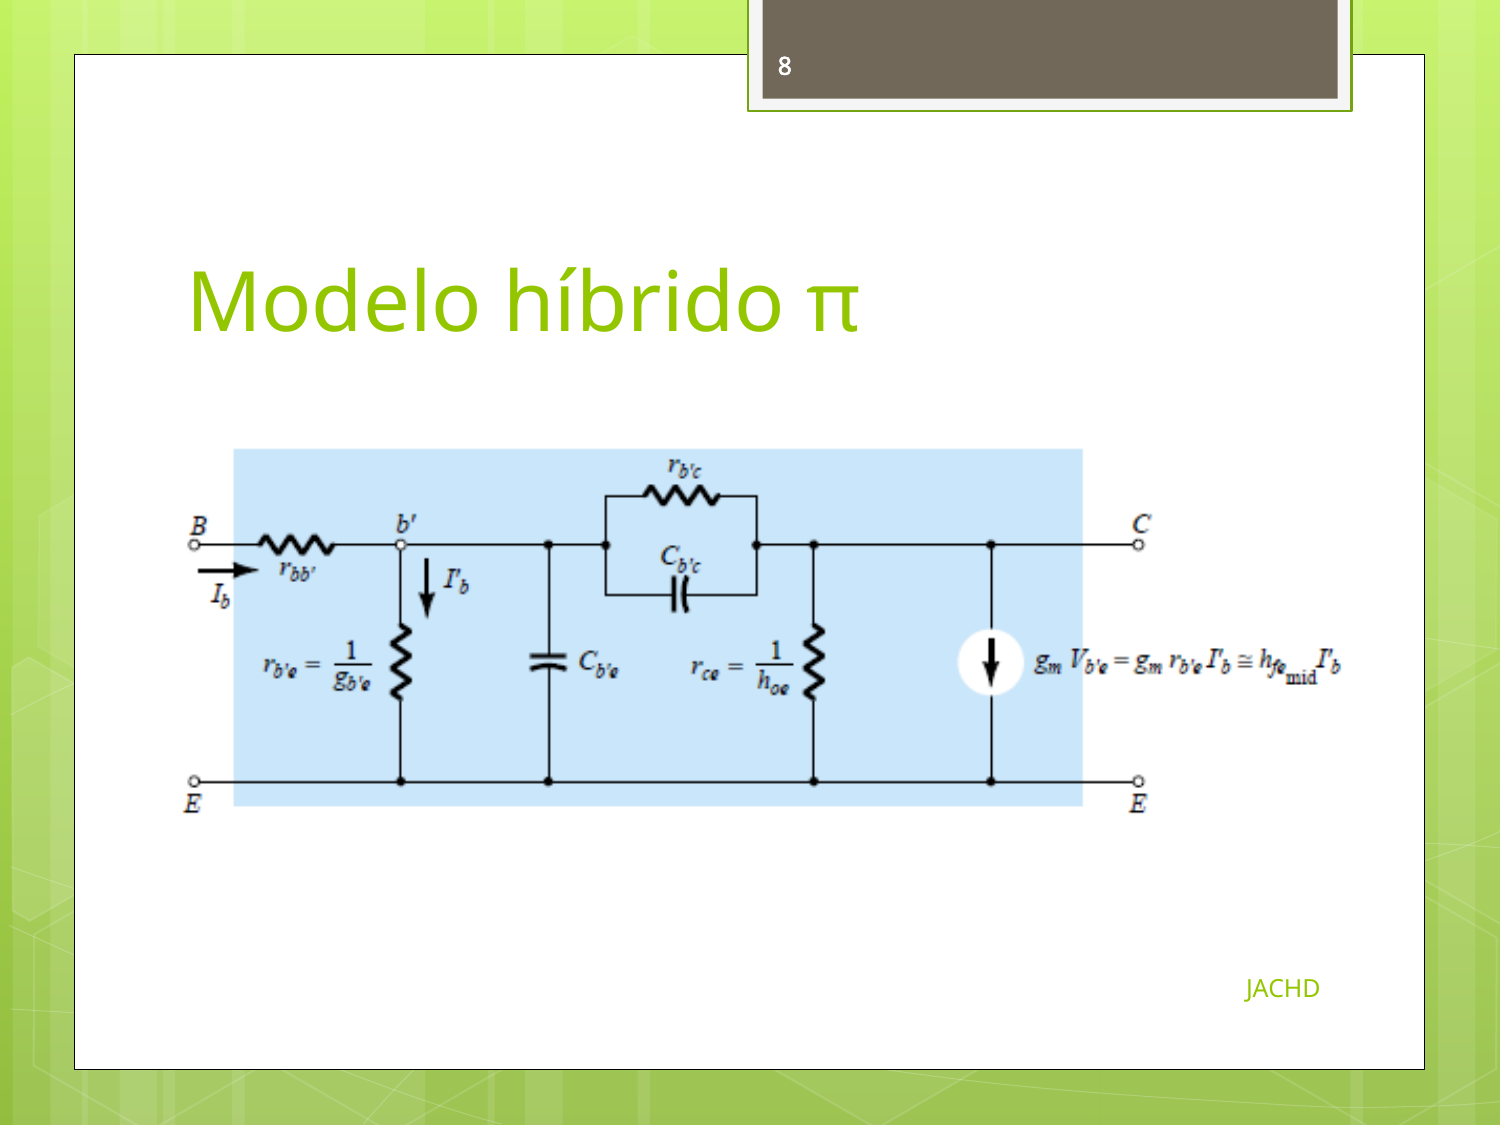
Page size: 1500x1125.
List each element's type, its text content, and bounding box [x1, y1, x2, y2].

title Modelo híbrido π [171, 168, 1324, 357]
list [100, 399, 1400, 868]
footer JACHD [761, 960, 1336, 1020]
slide_number 8 [762, 36, 982, 97]
